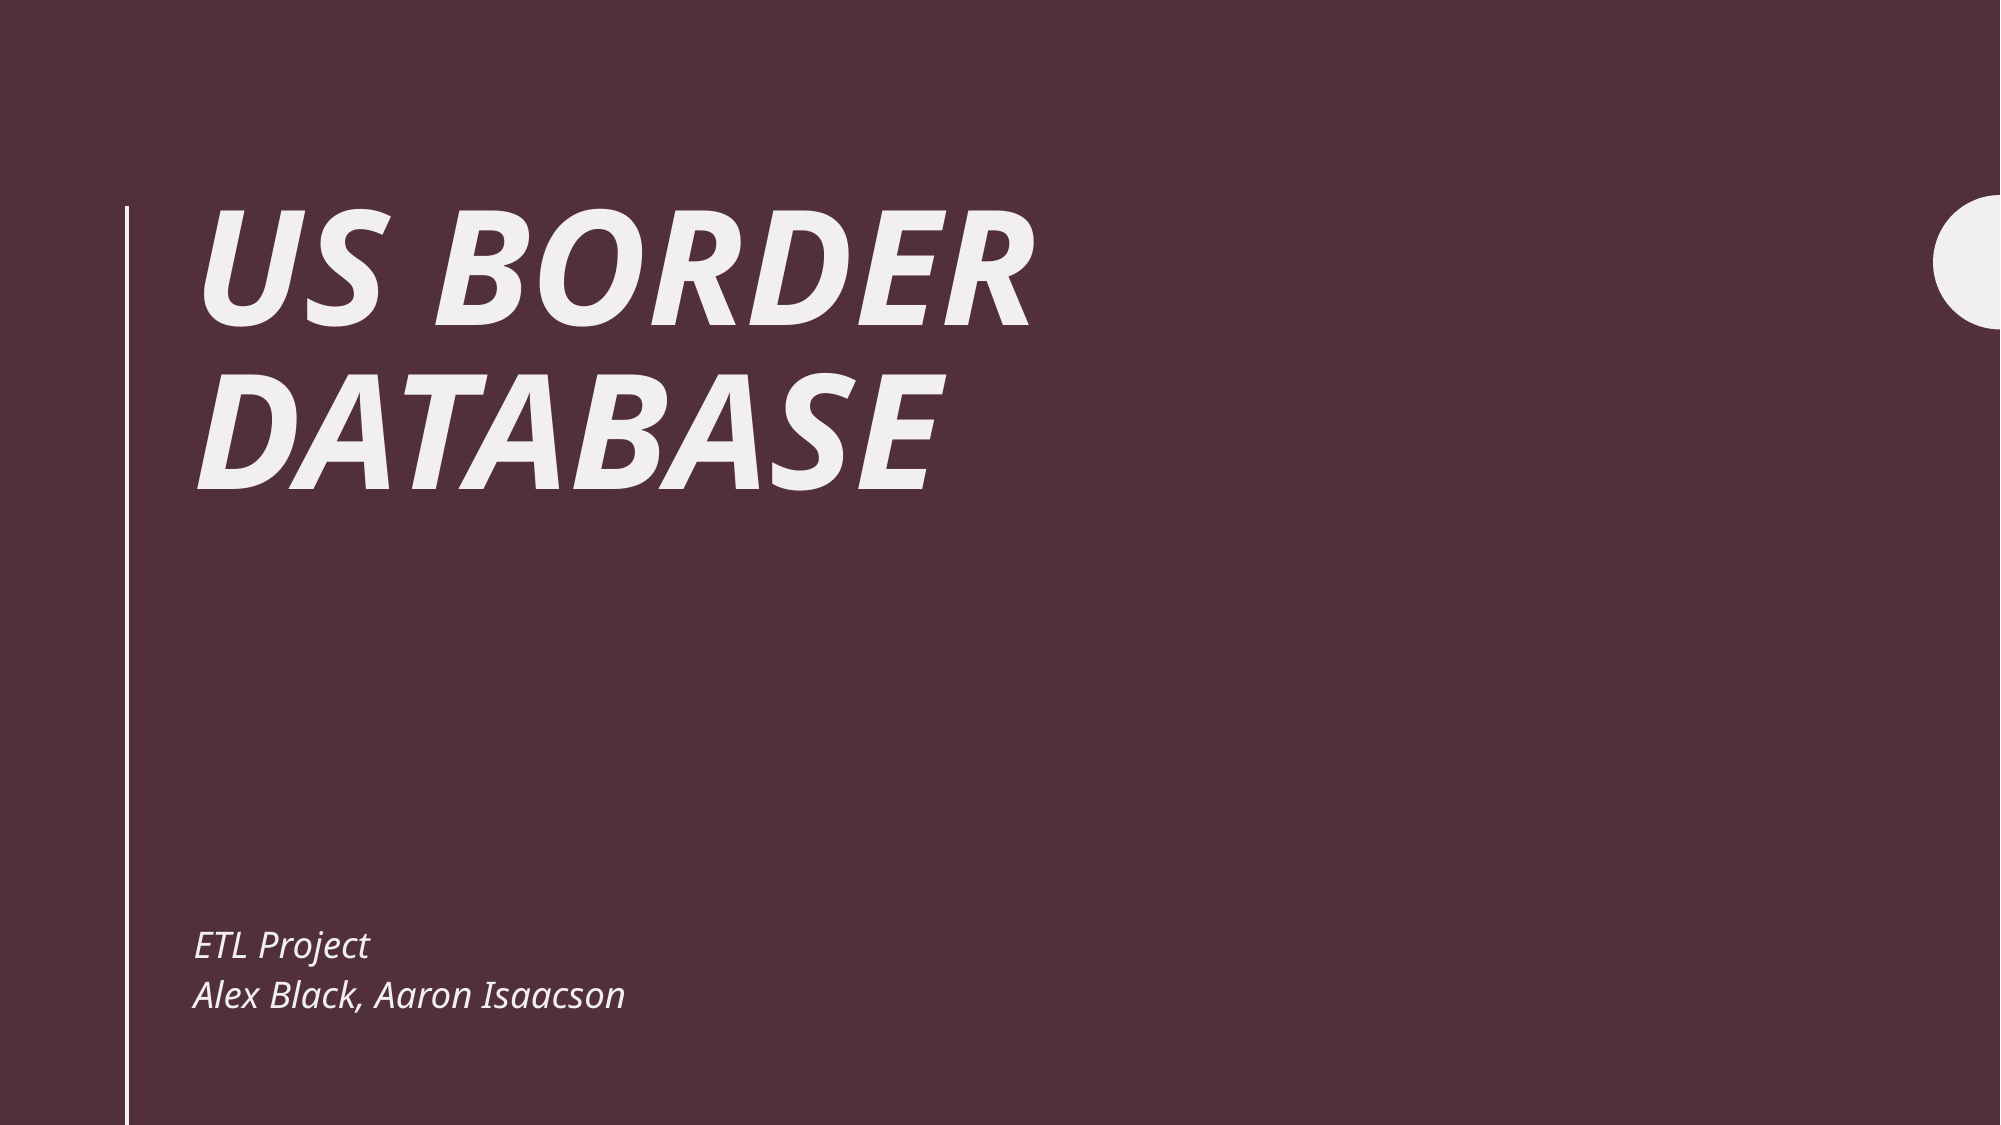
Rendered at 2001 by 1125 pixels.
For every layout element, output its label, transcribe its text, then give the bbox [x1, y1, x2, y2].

subtitle ETL Project Alex Black, Aaron Isaacson [178, 908, 1333, 1025]
title US Border Database [178, 187, 1333, 888]
